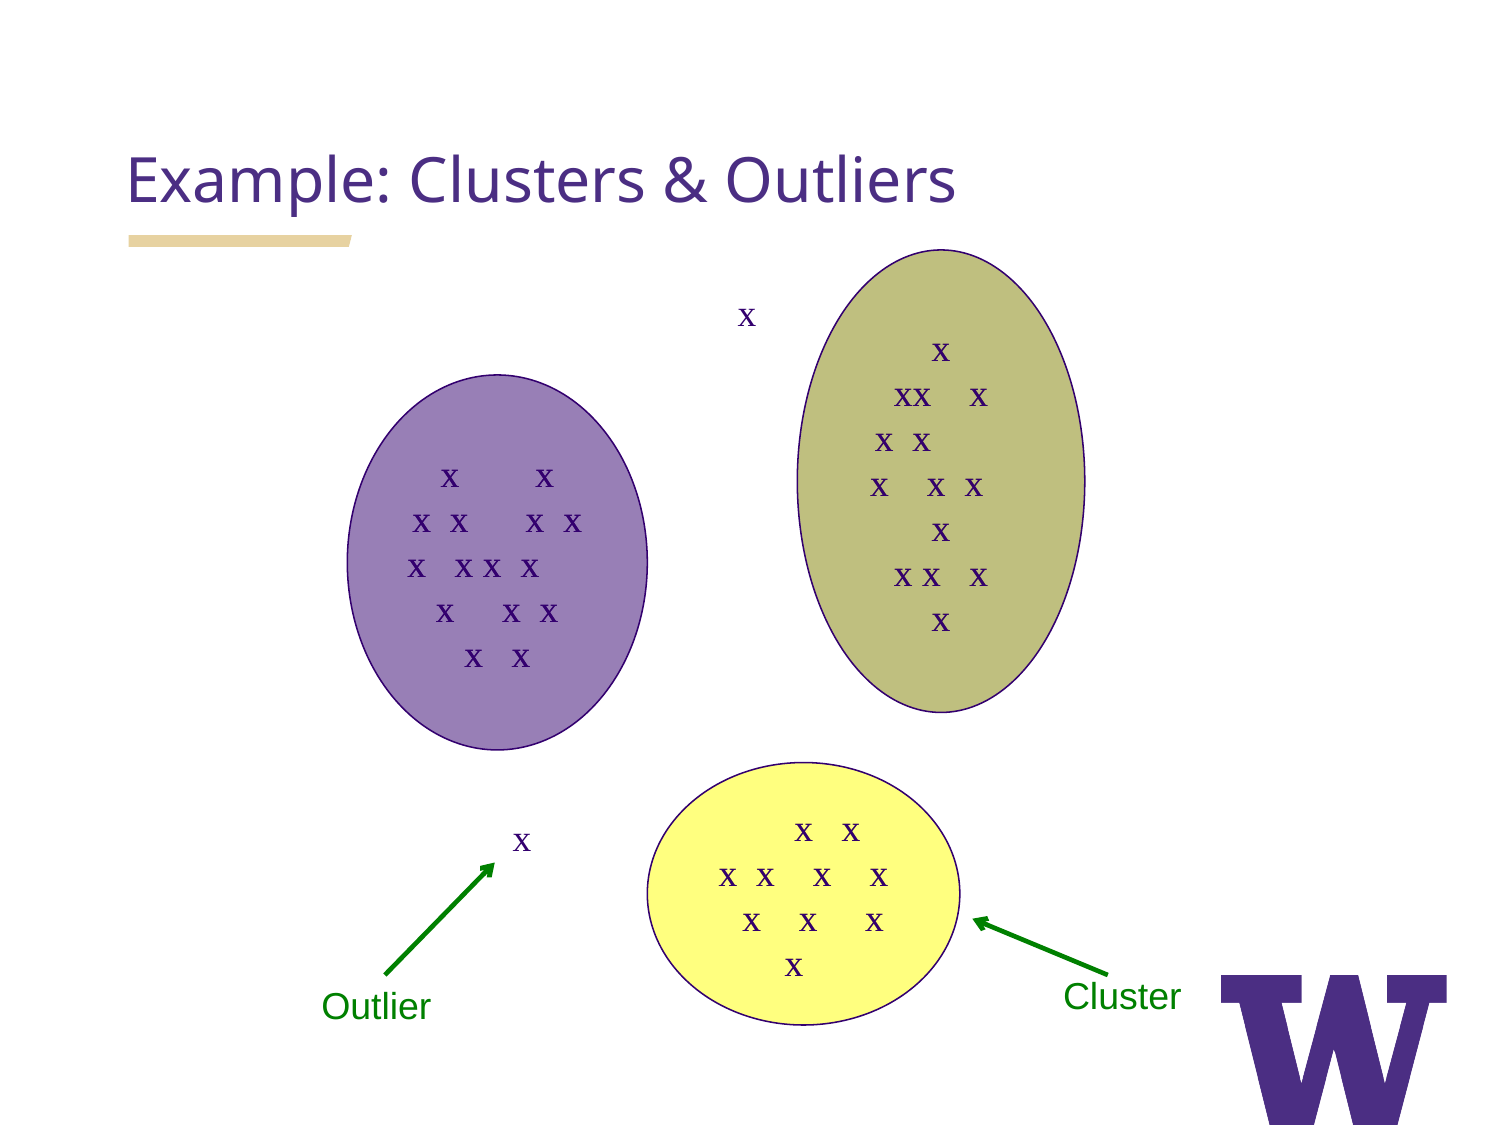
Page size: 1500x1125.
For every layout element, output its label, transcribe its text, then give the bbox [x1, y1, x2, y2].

text_box Cluster [1048, 964, 1197, 1025]
text_box x [723, 281, 772, 342]
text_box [384, 862, 495, 976]
text_box x x x x x x x x x x [647, 762, 960, 1026]
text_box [972, 918, 1108, 976]
picture [1221, 975, 1447, 1125]
text_box Outlier [306, 974, 447, 1035]
list Example: Clusters & Outliers [110, 60, 1453, 224]
text_box x [498, 806, 547, 867]
text_box x x x x x x x x x x x x x x x [347, 374, 648, 750]
picture [128, 235, 352, 247]
text_box x xx x x x x x x x x x x x [797, 249, 1085, 713]
